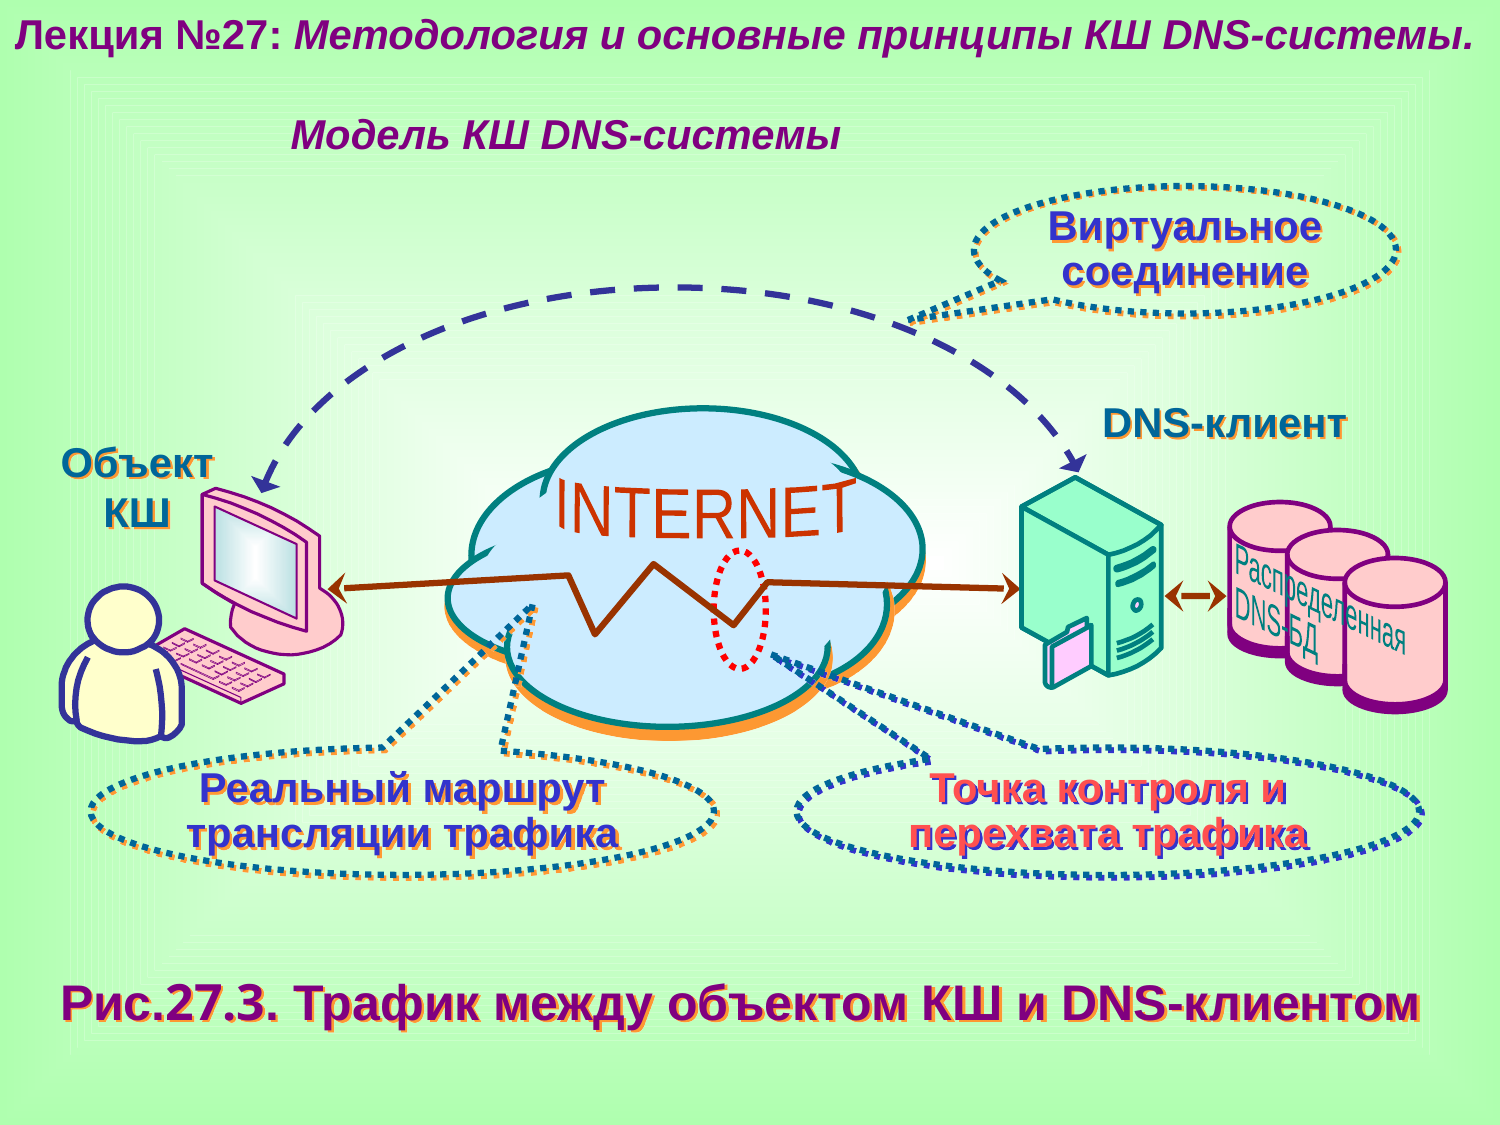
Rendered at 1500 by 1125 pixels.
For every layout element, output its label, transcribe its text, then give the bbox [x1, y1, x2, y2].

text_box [49, 182, 1446, 879]
text_box Лекция №27: Методология и основные принципы КШ DNS-системы. Модель КШ DNS-системы [0, 0, 1500, 165]
text_box Рис.27.3. Трафик между объектом КШ и DNS-клиентом [38, 976, 1457, 1031]
